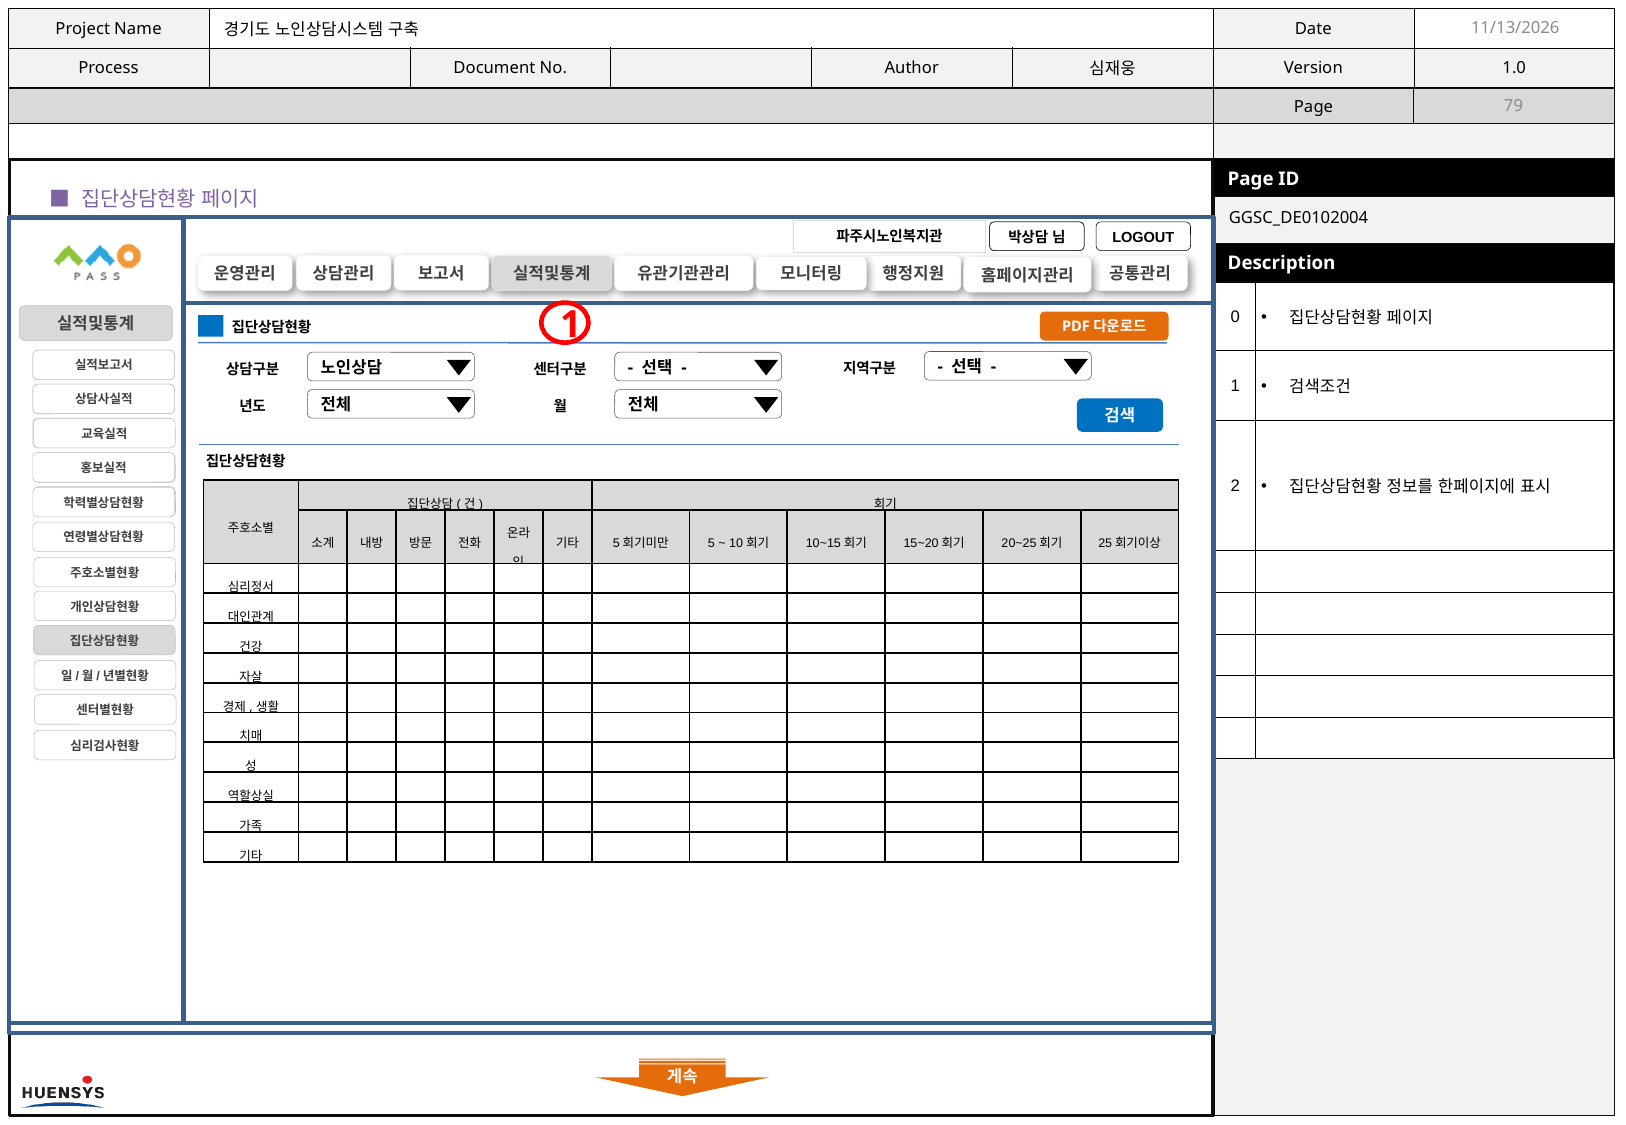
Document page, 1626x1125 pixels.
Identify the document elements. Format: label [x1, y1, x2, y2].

table_cell [348, 803, 395, 831]
table_cell [984, 594, 1080, 622]
table_cell [593, 713, 689, 741]
table_cell [495, 713, 542, 741]
table_cell [1082, 773, 1178, 801]
table_cell [299, 564, 346, 592]
table_cell [1082, 833, 1178, 861]
slide_number [1413, 88, 1614, 124]
table_cell [397, 684, 444, 712]
table_cell [984, 833, 1080, 861]
table_cell [593, 624, 689, 652]
table_cell [788, 743, 884, 771]
table_cell [348, 624, 395, 652]
table_cell [348, 654, 395, 682]
table_cell [495, 833, 542, 861]
table_cell [788, 654, 884, 682]
table_cell [446, 743, 493, 771]
table_cell [1082, 743, 1178, 771]
table_cell [544, 594, 591, 622]
table_cell [886, 594, 982, 622]
table_cell [1082, 654, 1178, 682]
table_cell [690, 684, 786, 712]
table_cell [1082, 564, 1178, 592]
table_cell [348, 511, 395, 563]
table_cell [886, 684, 982, 712]
table_cell [204, 773, 298, 801]
table_cell [495, 773, 542, 801]
table_cell [204, 713, 298, 741]
table_cell [788, 624, 884, 652]
table_cell [886, 564, 982, 592]
table_cell [984, 511, 1080, 563]
table_cell [1216, 551, 1255, 592]
table_cell [299, 624, 346, 652]
table_cell [299, 713, 346, 741]
table_cell [1256, 676, 1613, 717]
table_cell [446, 564, 493, 592]
table_cell [788, 564, 884, 592]
table_cell [348, 594, 395, 622]
table_cell [690, 654, 786, 682]
table_cell [984, 743, 1080, 771]
table_cell [495, 564, 542, 592]
table_cell [544, 624, 591, 652]
table_cell [690, 624, 786, 652]
table_cell [204, 743, 298, 771]
table_cell [690, 833, 786, 861]
table_cell [690, 713, 786, 741]
table_cell [1216, 718, 1255, 758]
table_cell [690, 564, 786, 592]
table_cell [446, 624, 493, 652]
table_cell [204, 594, 298, 622]
table_cell [788, 511, 884, 563]
table_cell [446, 833, 493, 861]
table_cell [204, 684, 298, 712]
table_cell [495, 624, 542, 652]
table_cell [1082, 803, 1178, 831]
table_cell [1256, 593, 1613, 634]
table_cell [446, 511, 493, 563]
table_cell [593, 833, 689, 861]
table_cell [299, 654, 346, 682]
table_cell [1216, 635, 1255, 675]
table_cell [544, 654, 591, 682]
table_cell [348, 564, 395, 592]
table_header [35, 175, 1001, 215]
table_cell [204, 654, 298, 682]
text_box [7, 199, 1625, 1035]
table_cell [984, 773, 1080, 801]
picture [46, 235, 146, 290]
table_cell [397, 624, 444, 652]
table_cell [1256, 551, 1613, 592]
table_cell [446, 713, 493, 741]
table_cell [544, 511, 591, 563]
table_cell [446, 773, 493, 801]
table_cell [1216, 421, 1255, 550]
table_cell [299, 684, 346, 712]
table_cell [593, 743, 689, 771]
table_cell [593, 803, 689, 831]
table_cell [886, 833, 982, 861]
table_cell [593, 594, 689, 622]
table_cell [593, 684, 689, 712]
table_cell [544, 773, 591, 801]
table_cell [544, 803, 591, 831]
slide_number [1414, 10, 1616, 46]
table_cell [788, 713, 884, 741]
table_cell [397, 833, 444, 861]
table_cell [397, 743, 444, 771]
table_cell [204, 624, 298, 652]
table_cell [788, 594, 884, 622]
table_cell [204, 803, 298, 831]
table_cell [397, 713, 444, 741]
table_cell [544, 564, 591, 592]
table_cell [204, 833, 298, 861]
table_cell [690, 594, 786, 622]
table_cell [348, 833, 395, 861]
table_cell [446, 594, 493, 622]
table_header [1256, 283, 1613, 350]
table_cell [1082, 594, 1178, 622]
table_cell [886, 511, 982, 563]
table_cell [984, 564, 1080, 592]
table_cell [397, 773, 444, 801]
table_cell [1082, 624, 1178, 652]
table_cell [204, 564, 298, 592]
table_cell [348, 773, 395, 801]
table_cell [495, 803, 542, 831]
table_cell [299, 803, 346, 831]
table_cell [886, 654, 982, 682]
table_cell [984, 624, 1080, 652]
table_header [1216, 283, 1255, 350]
table_cell [299, 833, 346, 861]
table_cell [788, 773, 884, 801]
table_cell [348, 713, 395, 741]
table_cell [348, 684, 395, 712]
table_cell [544, 743, 591, 771]
table_cell [690, 803, 786, 831]
table_cell [593, 511, 689, 563]
table_cell [544, 713, 591, 741]
table_cell [593, 773, 689, 801]
table_cell [544, 833, 591, 861]
table_cell [886, 773, 982, 801]
table_cell [1256, 351, 1613, 420]
table_cell [299, 773, 346, 801]
table_cell [495, 654, 542, 682]
table_cell [1082, 511, 1178, 563]
table_cell [984, 713, 1080, 741]
table_cell [1216, 593, 1255, 634]
table_cell [690, 743, 786, 771]
table_cell [690, 773, 786, 801]
table_cell [397, 564, 444, 592]
table_cell [788, 684, 884, 712]
table_cell [690, 511, 786, 563]
table_cell [544, 684, 591, 712]
table_cell [886, 713, 982, 741]
table_cell [446, 654, 493, 682]
table_cell [495, 511, 542, 563]
table_cell [593, 654, 689, 682]
table_cell [886, 624, 982, 652]
table_cell [397, 654, 444, 682]
table_cell [1082, 713, 1178, 741]
table_cell [397, 511, 444, 563]
table_cell [984, 684, 1080, 712]
table_cell [446, 803, 493, 831]
table_header [593, 481, 1178, 509]
text_box [593, 1057, 772, 1099]
table_cell [1256, 635, 1613, 675]
table_cell [446, 684, 493, 712]
picture [21, 1075, 104, 1108]
table_cell [886, 743, 982, 771]
table_cell [495, 594, 542, 622]
table_cell [299, 594, 346, 622]
table_cell [984, 654, 1080, 682]
table_cell [348, 743, 395, 771]
table_cell [788, 833, 884, 861]
table_cell [495, 684, 542, 712]
table_cell [886, 803, 982, 831]
table_cell [1256, 718, 1613, 758]
table_cell [593, 564, 689, 592]
table_cell [299, 511, 346, 563]
text_box [1211, 157, 1617, 198]
table_cell [1256, 421, 1613, 550]
table_cell [984, 803, 1080, 831]
table_cell [397, 594, 444, 622]
table_header [204, 481, 298, 563]
table_cell [1216, 676, 1255, 717]
table_header [299, 481, 591, 509]
table_cell [1082, 684, 1178, 712]
table_cell [788, 803, 884, 831]
table_cell [299, 743, 346, 771]
table_cell [1216, 351, 1255, 420]
table_cell [495, 743, 542, 771]
table_cell [397, 803, 444, 831]
